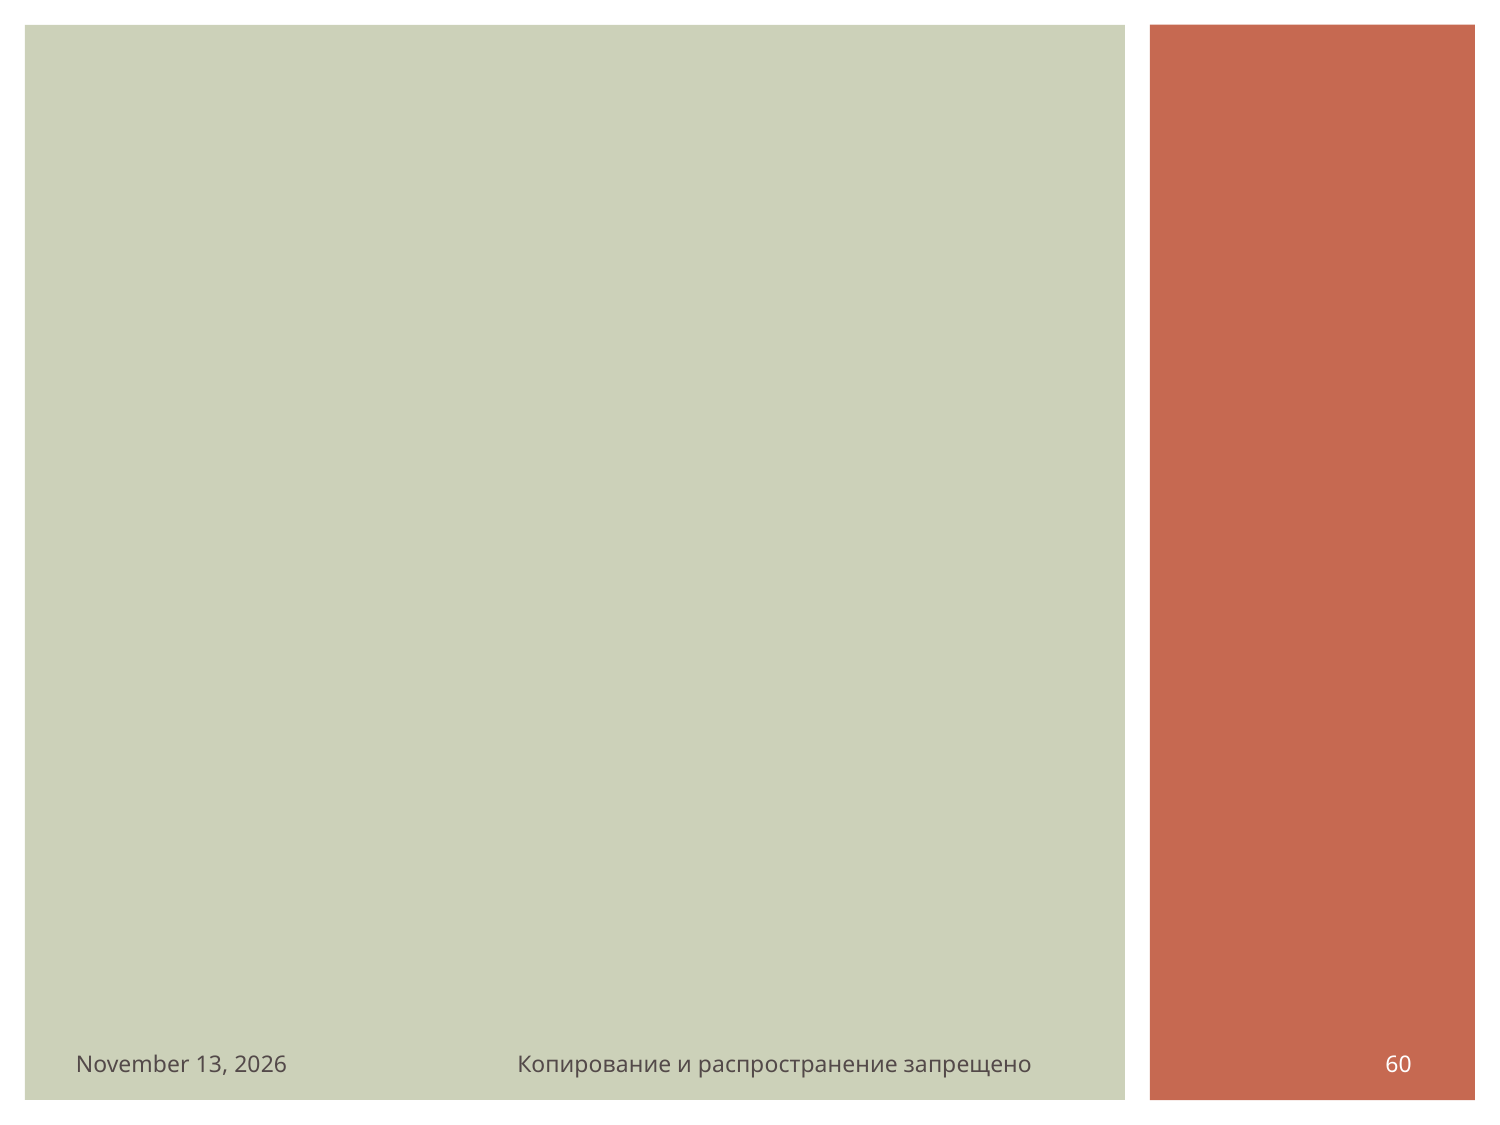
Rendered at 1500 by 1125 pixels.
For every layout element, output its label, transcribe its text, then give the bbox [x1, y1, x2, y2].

footer Копирование и распространение запрещено [500, 1042, 1050, 1088]
slide_number 60 [1349, 1041, 1448, 1089]
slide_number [60, 1042, 411, 1088]
